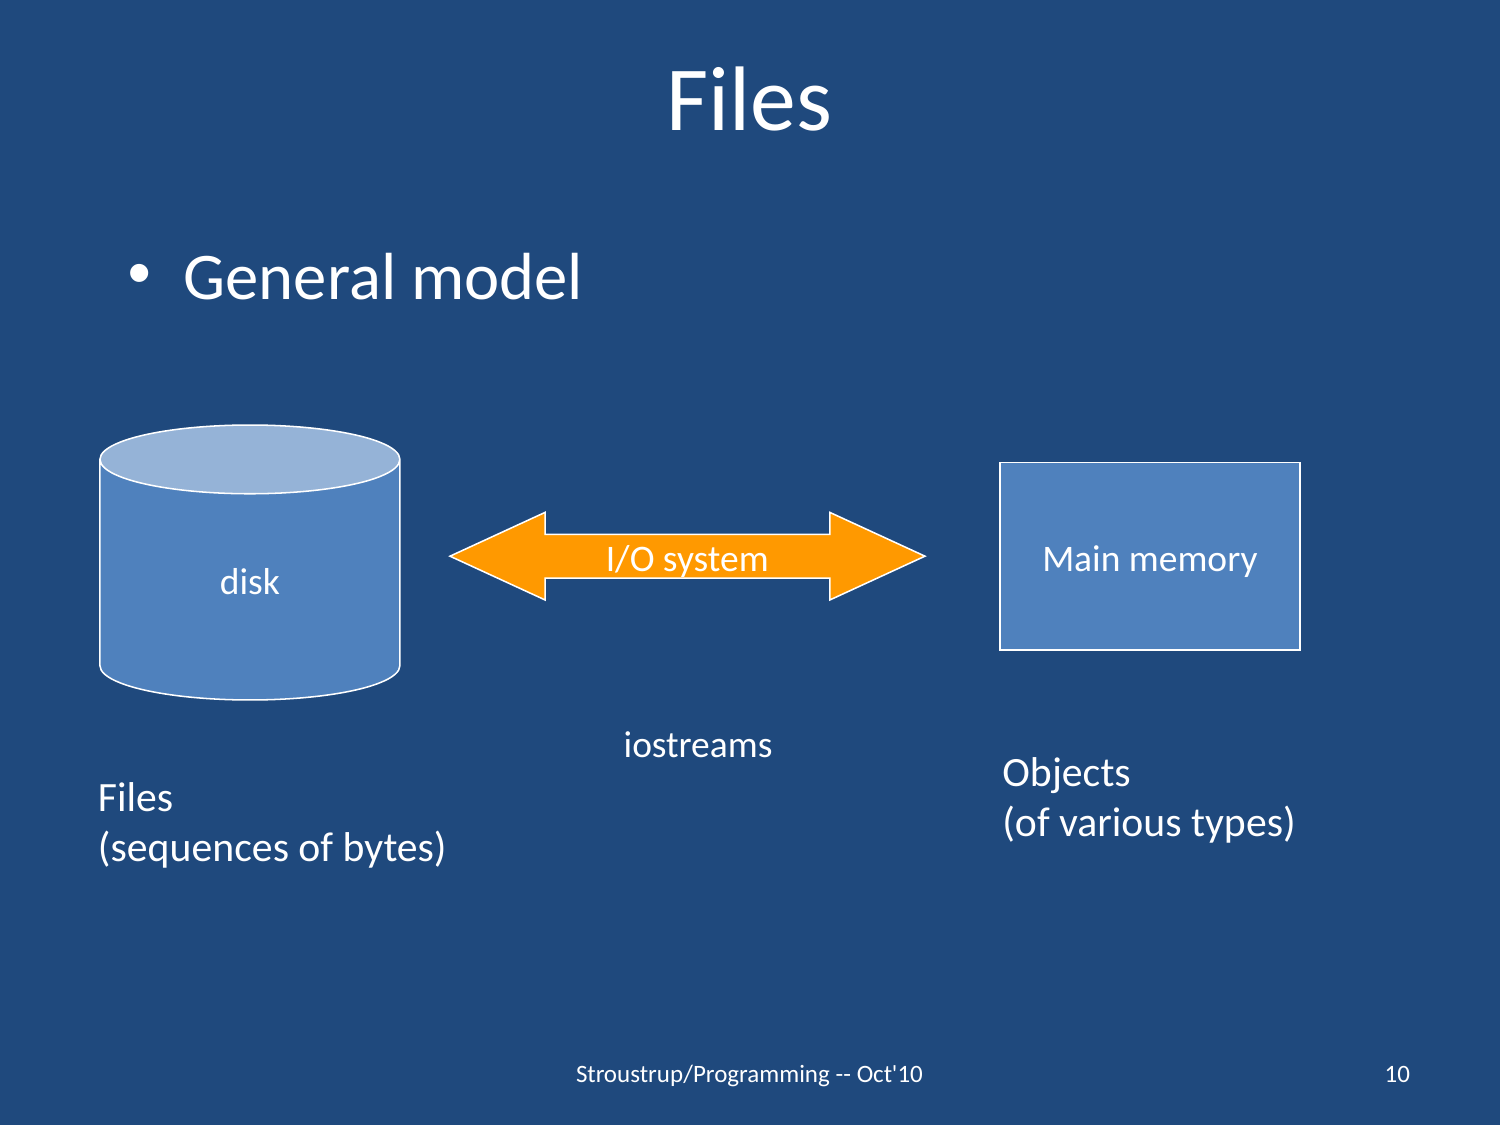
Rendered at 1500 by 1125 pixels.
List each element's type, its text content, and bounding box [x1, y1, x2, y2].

slide_number 10 [1074, 1042, 1425, 1103]
text_box Files (sequences of bytes) [83, 762, 462, 878]
text_box Main memory [999, 462, 1300, 650]
text_box disk [99, 425, 400, 700]
list General model [112, 224, 1388, 363]
footer Stroustrup/Programming -- Oct'10 [512, 1042, 988, 1103]
text_box iostreams [608, 712, 788, 773]
text_box I/O system [450, 512, 925, 600]
text_box Objects (of various types) [987, 737, 1425, 853]
title Files [112, 0, 1388, 188]
